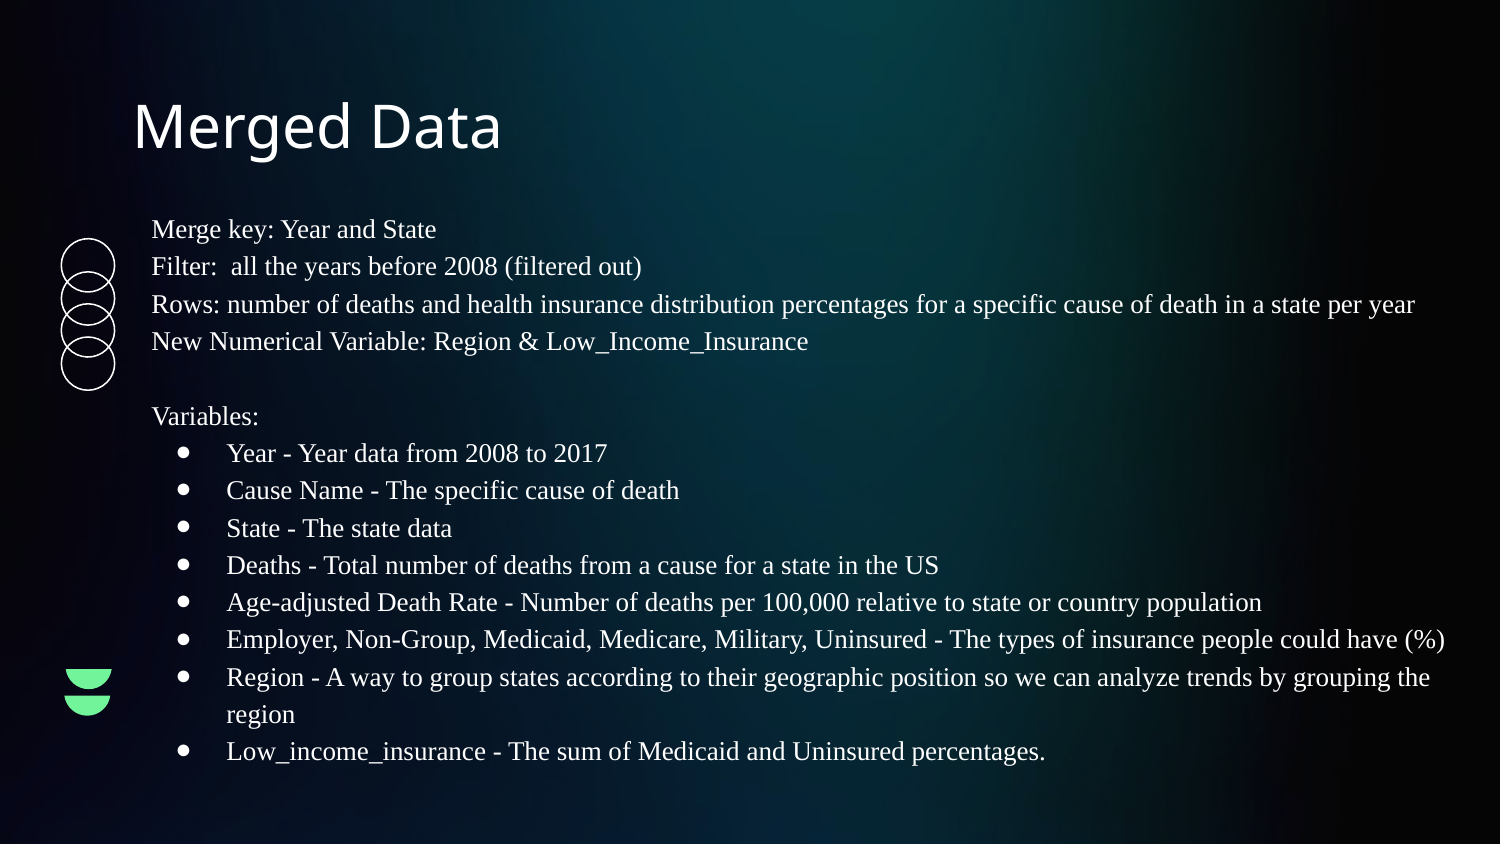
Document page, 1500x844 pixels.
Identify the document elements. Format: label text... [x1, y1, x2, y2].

picture [0, 0, 1500, 844]
list Merge key: Year and State Filter: all the years before 2008 (filtered out) Rows: number of deaths and health insurance distribution percentages for a specific cause of death in a state per year New Numerical Variable: Region & Low_Income_Insurance Variables: Year - Year data from 2008 to 2017 Cause Name - The specific cause of death State - The state data Deaths - Total number of deaths from a cause for a state in the US Age-adjusted Death Rate - Number of deaths per 100,000 relative to state or country population Employer, Non-Group, Medicaid, Medicare, Military, Uninsured - The types of insurance people could have (%) Region - A way to group states according to their geographic position so we can analyze trends by grouping the region Low_income_insurance - The sum of Medicaid and Uninsured percentages. [136, 191, 1476, 761]
title Merged Data [117, 88, 1383, 158]
